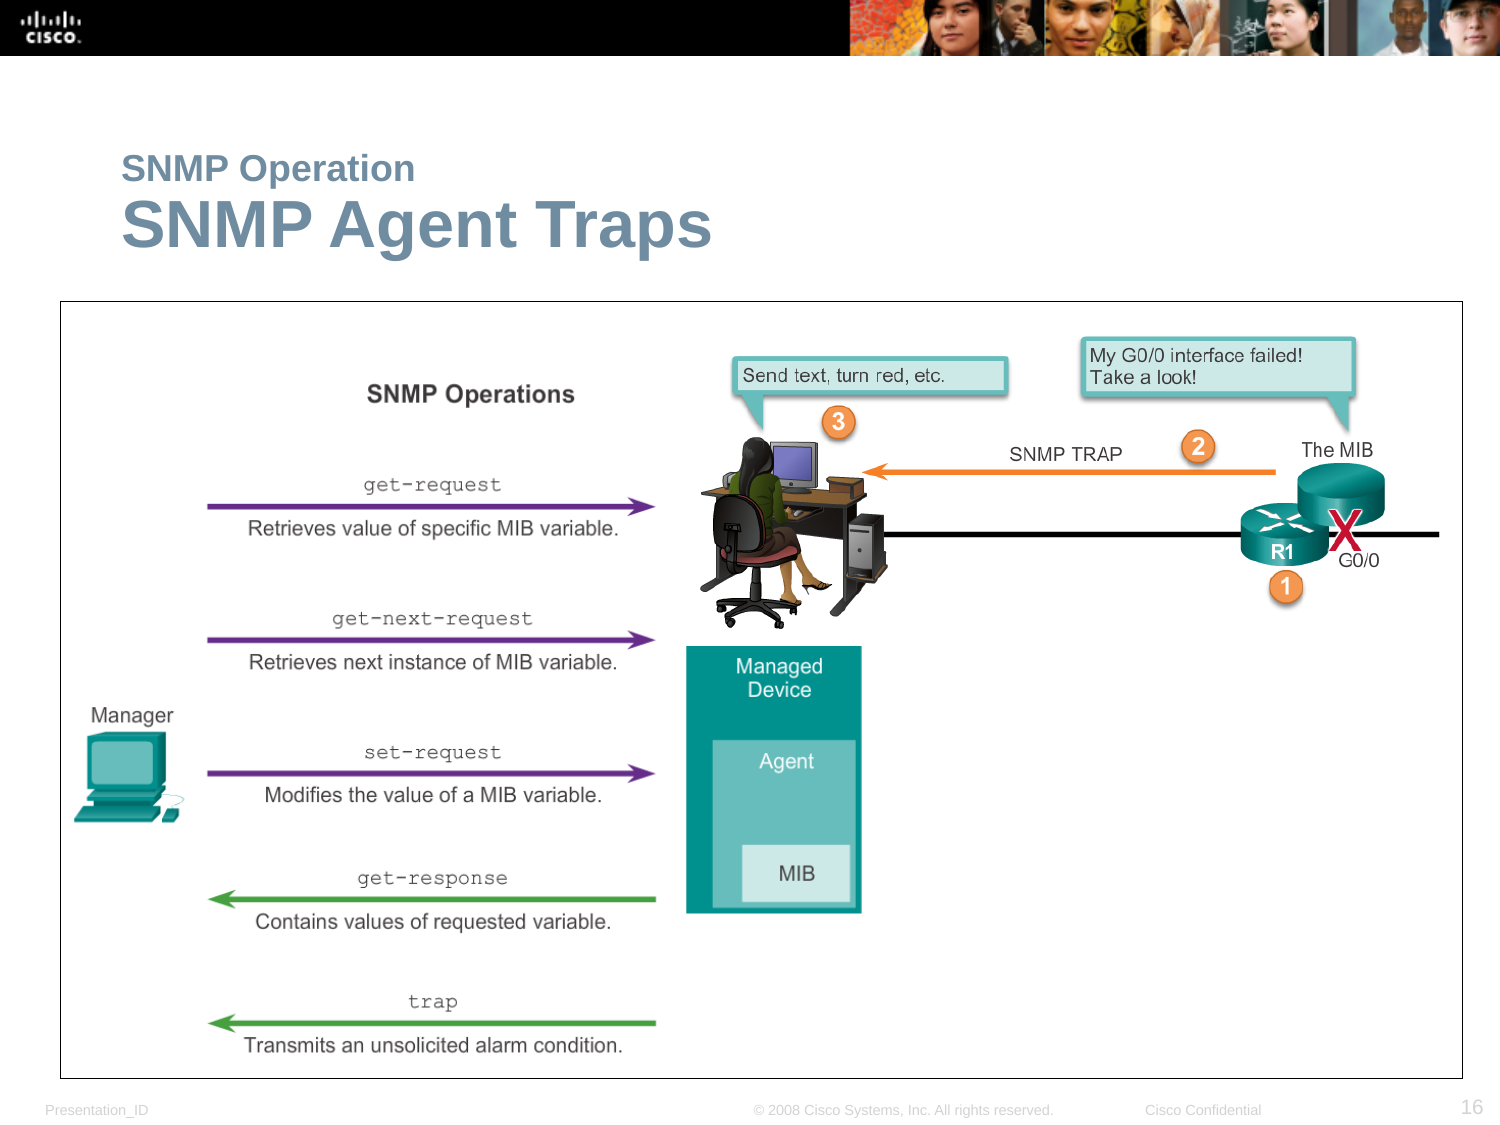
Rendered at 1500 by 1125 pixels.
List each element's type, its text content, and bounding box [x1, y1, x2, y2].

text_box [60, 301, 1463, 1079]
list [682, 311, 1449, 657]
picture [0, 0, 1500, 56]
title SNMP Operation SNMP Agent Traps [107, 130, 1444, 269]
picture [60, 370, 873, 1079]
